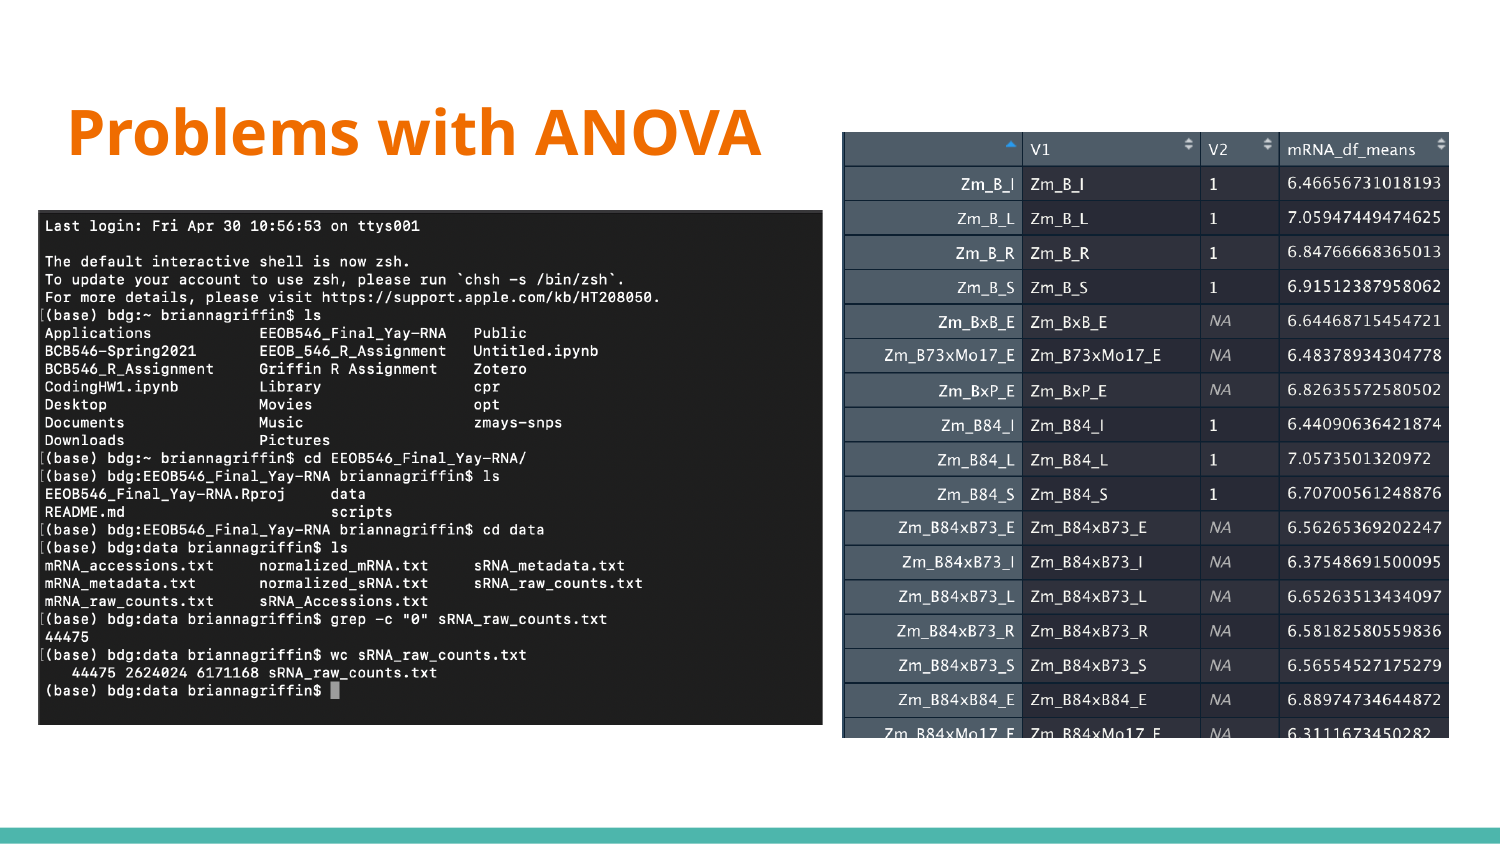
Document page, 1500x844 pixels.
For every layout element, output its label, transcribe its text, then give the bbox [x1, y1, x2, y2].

picture [37, 210, 823, 725]
title Problems with ANOVA [51, 72, 1449, 189]
picture [842, 132, 1450, 738]
